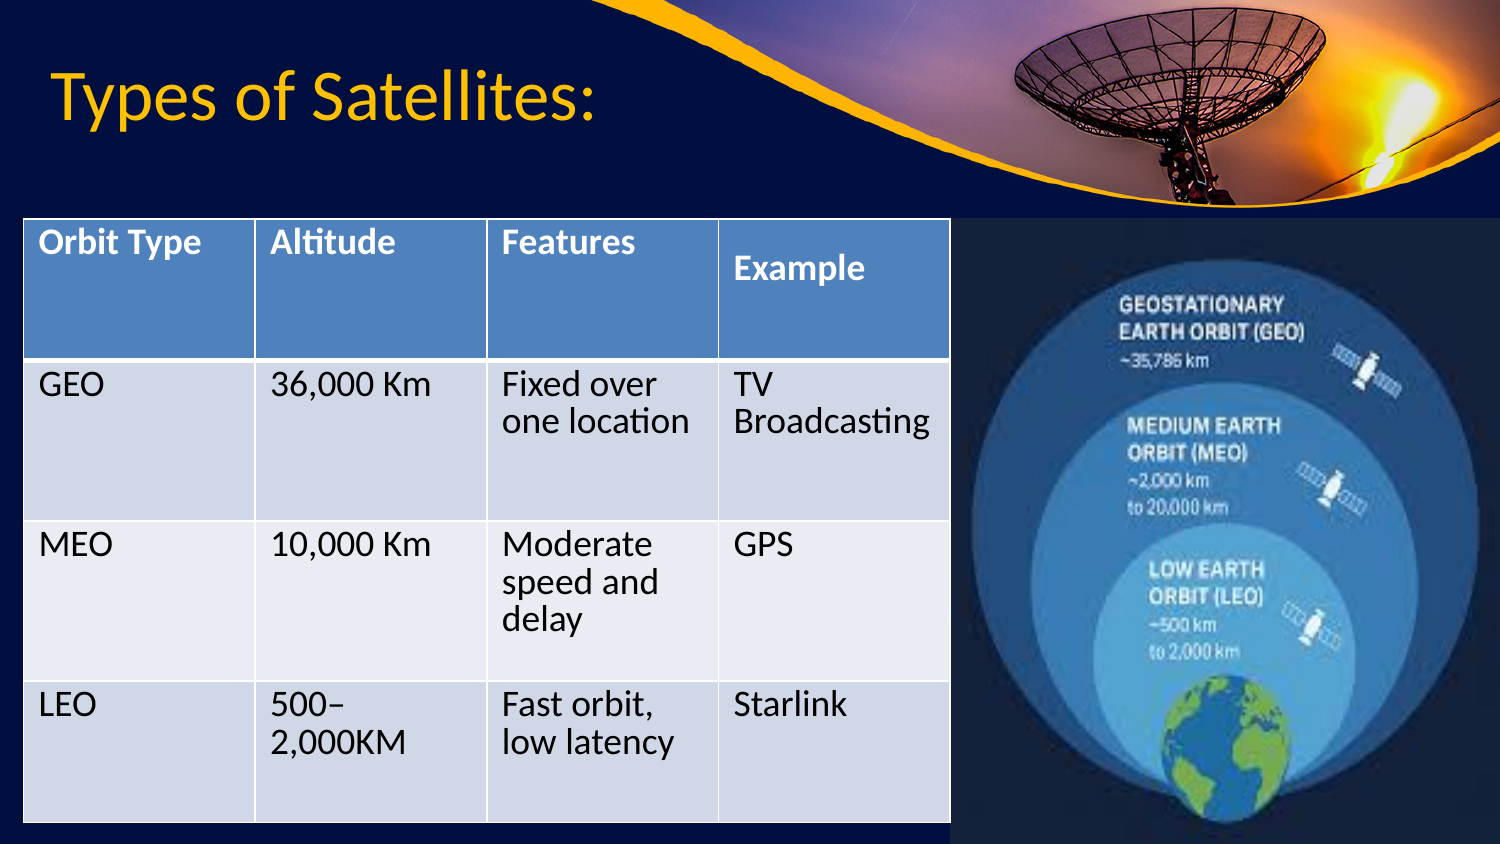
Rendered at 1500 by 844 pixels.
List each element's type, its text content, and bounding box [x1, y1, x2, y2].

table_header Features [488, 220, 718, 358]
table_header Orbit Type [24, 220, 254, 358]
table_cell MEO [24, 522, 254, 680]
table_cell GEO [24, 363, 254, 520]
table_cell Starlink [719, 682, 945, 822]
table_header Example [719, 220, 947, 358]
table_cell 36,000 Km [256, 363, 486, 520]
picture [0, 0, 1500, 844]
table_cell Moderate speed and delay [488, 522, 718, 680]
table_cell Fixed over one location [488, 363, 718, 520]
title Types of Satellites: [0, 21, 776, 162]
table_header Altitude [256, 220, 486, 358]
table_cell GPS [719, 522, 945, 680]
table_cell 10,000 Km [256, 522, 486, 680]
table_cell 500–2,000KM [256, 682, 486, 822]
table_cell LEO [24, 682, 254, 822]
table_cell TV Broadcasting [719, 363, 945, 520]
table_cell Fast orbit, low latency [488, 682, 718, 822]
